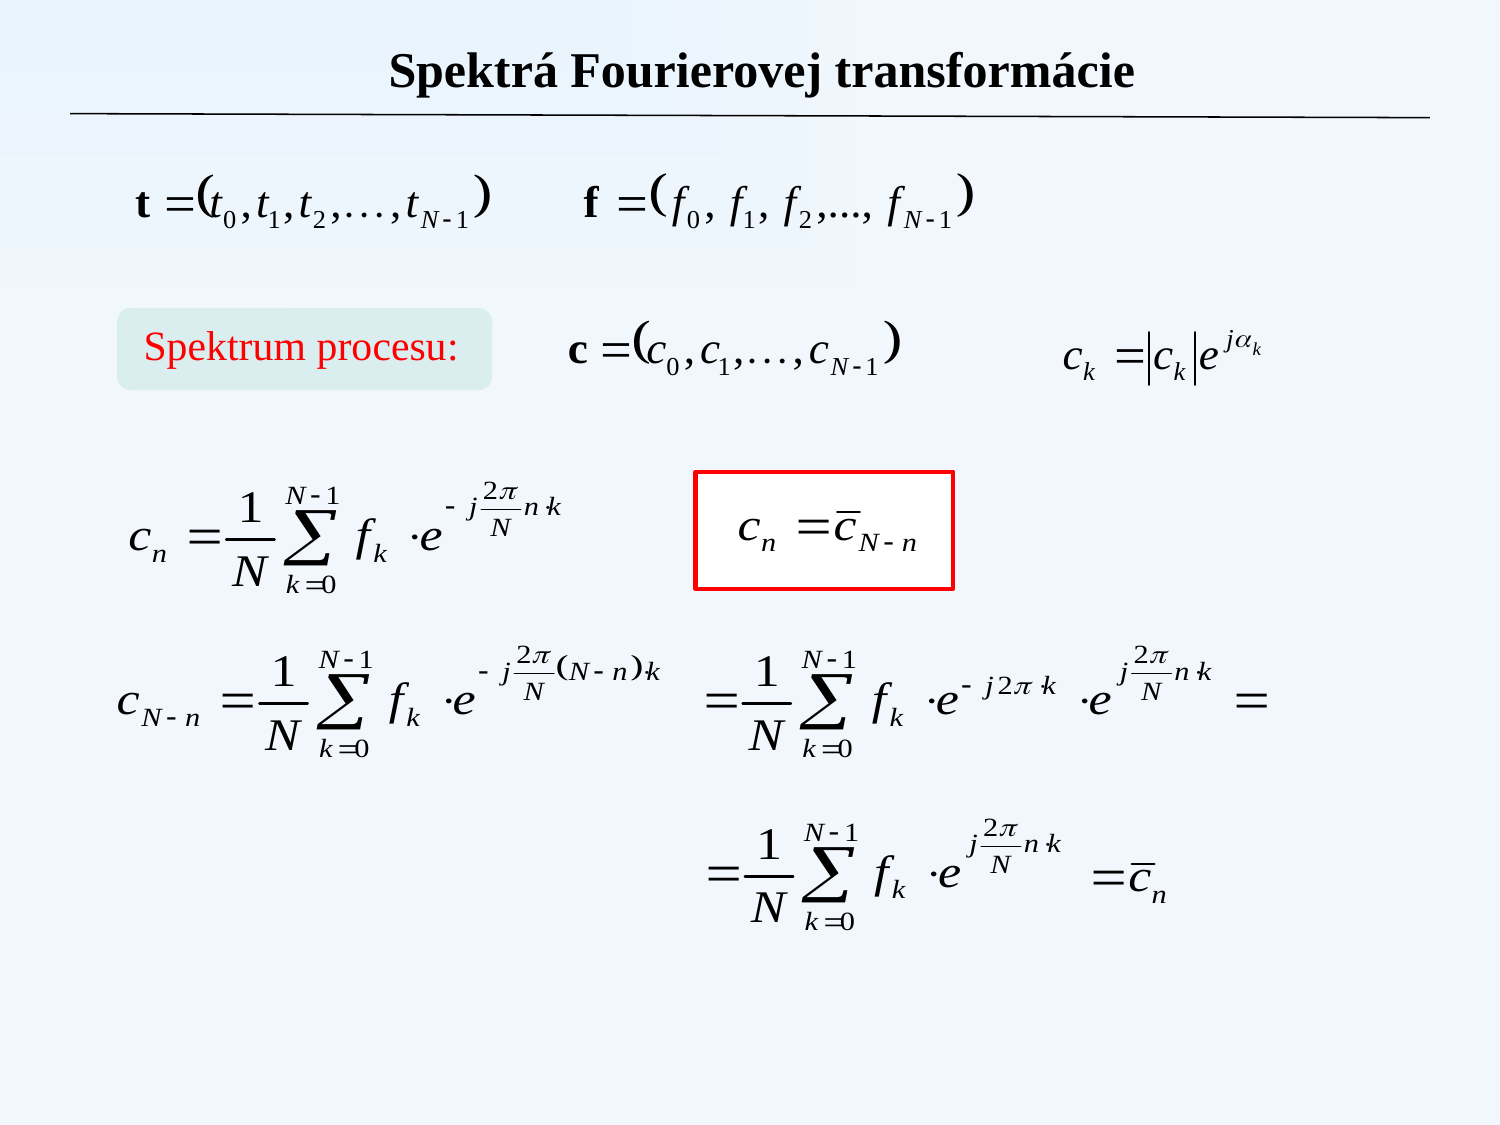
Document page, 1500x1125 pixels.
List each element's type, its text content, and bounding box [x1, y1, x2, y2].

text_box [562, 319, 903, 387]
text_box [114, 306, 494, 393]
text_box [695, 808, 1073, 941]
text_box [109, 635, 678, 768]
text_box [1080, 846, 1177, 915]
text_box [693, 470, 955, 591]
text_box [577, 172, 975, 240]
text_box Spektrum procesu: [127, 306, 494, 381]
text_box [1056, 310, 1276, 396]
text_box Spektrá Fourierovej transformácie [253, 29, 1270, 105]
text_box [692, 635, 1270, 768]
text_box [128, 172, 492, 240]
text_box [120, 471, 577, 604]
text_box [730, 494, 926, 564]
